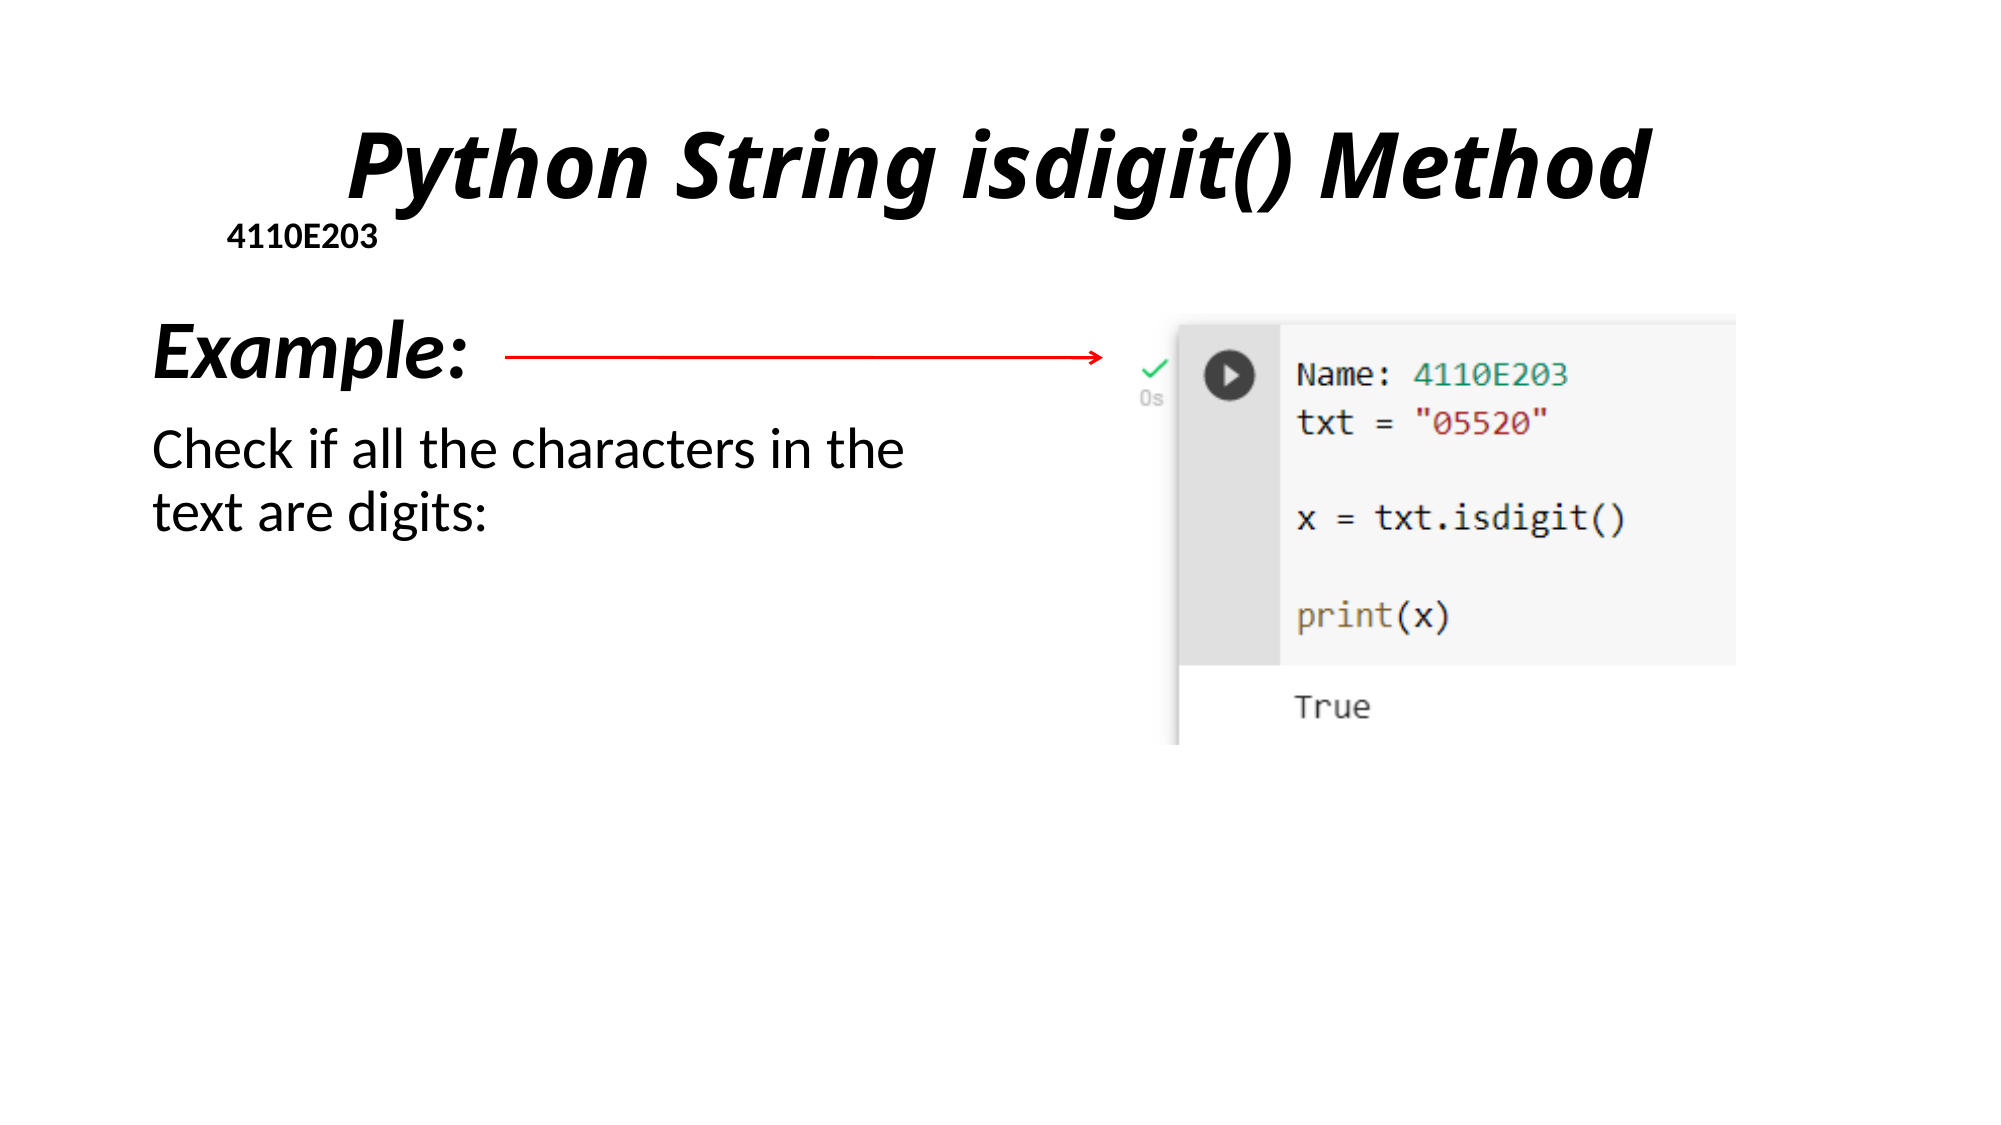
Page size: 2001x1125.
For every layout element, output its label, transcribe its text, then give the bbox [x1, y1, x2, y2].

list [1135, 313, 1736, 745]
title Python String isdigit() Method [137, 59, 1863, 278]
list Example: Check if all the characters in the text are digits: [137, 299, 988, 1014]
text_box 4110E203 [212, 203, 393, 264]
